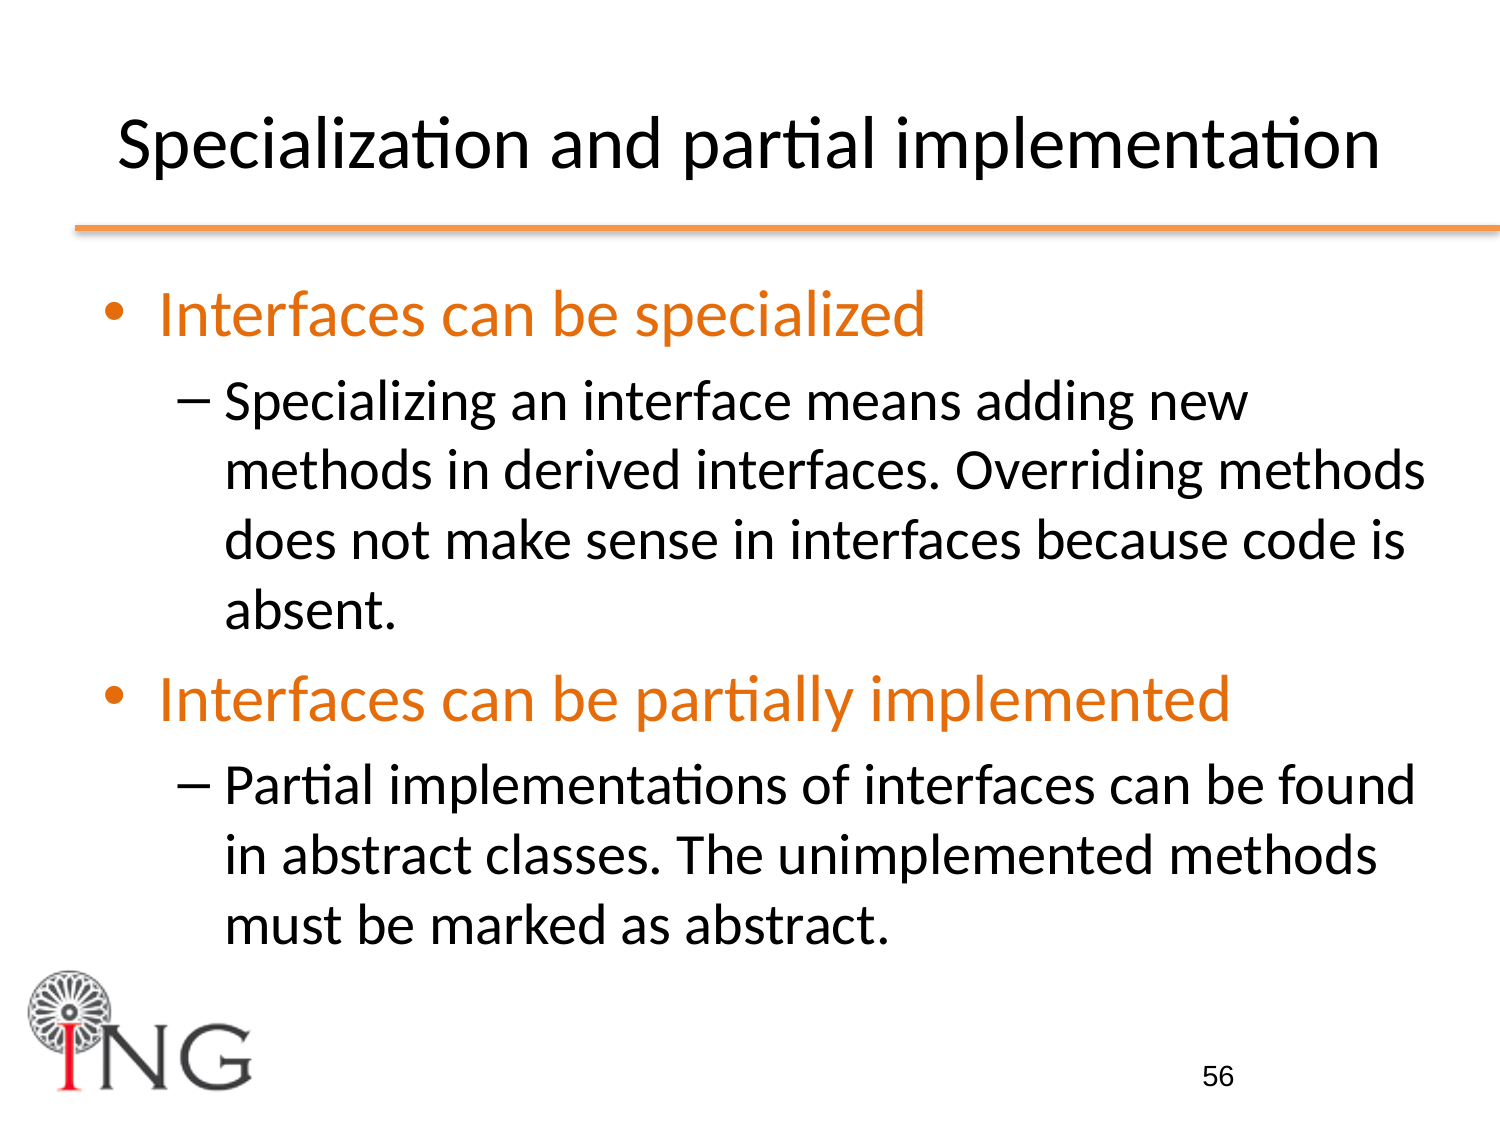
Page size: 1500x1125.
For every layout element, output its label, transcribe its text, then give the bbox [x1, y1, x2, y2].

slide_number 56 [1187, 1050, 1500, 1125]
picture [3, 948, 281, 1124]
title Specialization and partial implementation [75, 45, 1425, 233]
list Interfaces can be specialized Specializing an interface means adding new methods in derived interfaces. Overriding methods does not make sense in interfaces because code is absent. Interfaces can be partially implemented Partial implementations of interfaces can be found in abstract classes. The unimplemented methods must be marked as abstract. [87, 262, 1463, 1013]
